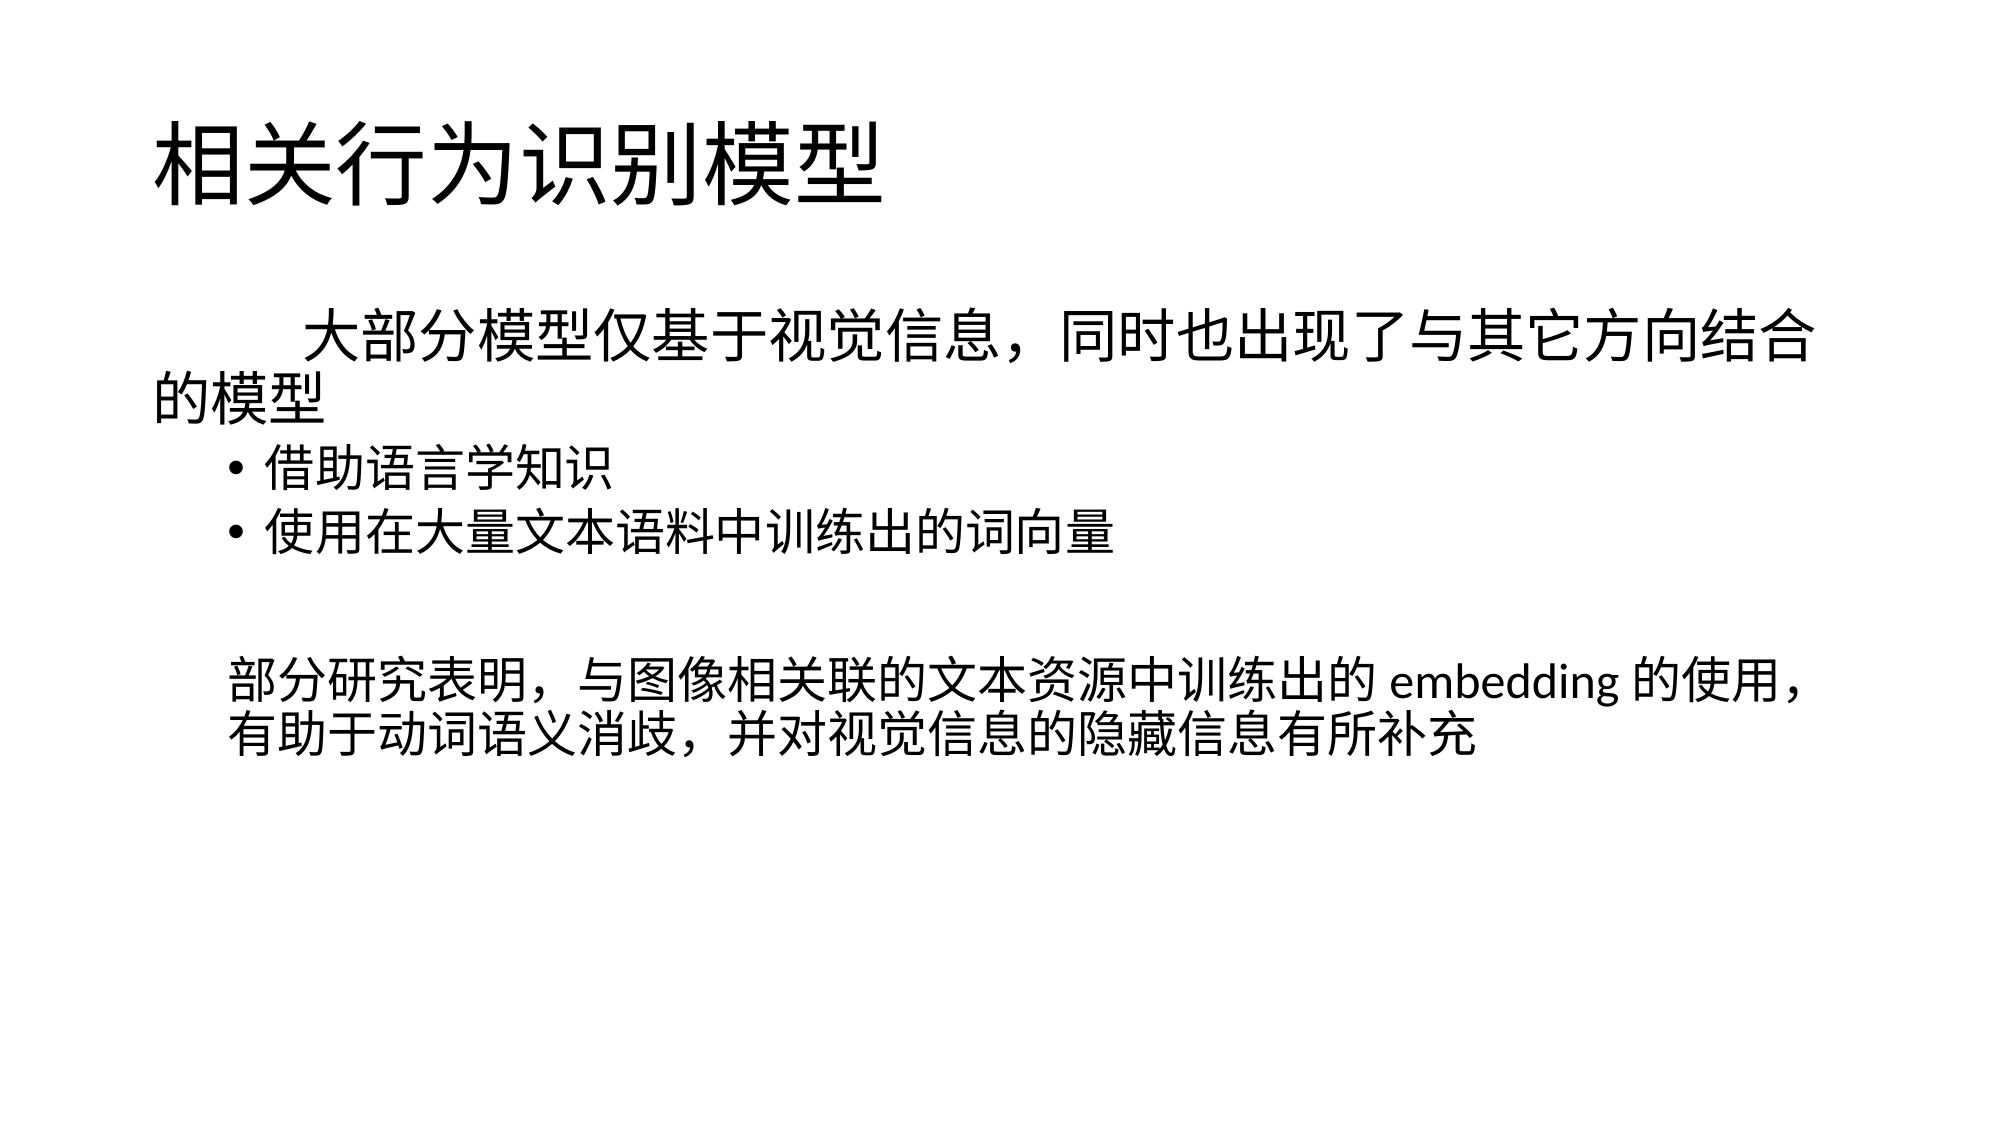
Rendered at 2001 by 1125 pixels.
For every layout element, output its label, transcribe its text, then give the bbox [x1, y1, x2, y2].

title 相关行为识别模型 [137, 59, 1863, 278]
list 大部分模型仅基于视觉信息，同时也出现了与其它方向结合的模型 借助语言学知识 使用在大量文本语料中训练出的词向量 部分研究表明，与图像相关联的文本资源中训练出的embedding的使用，有助于动词语义消歧，并对视觉信息的隐藏信息有所补充 [137, 299, 1863, 1014]
